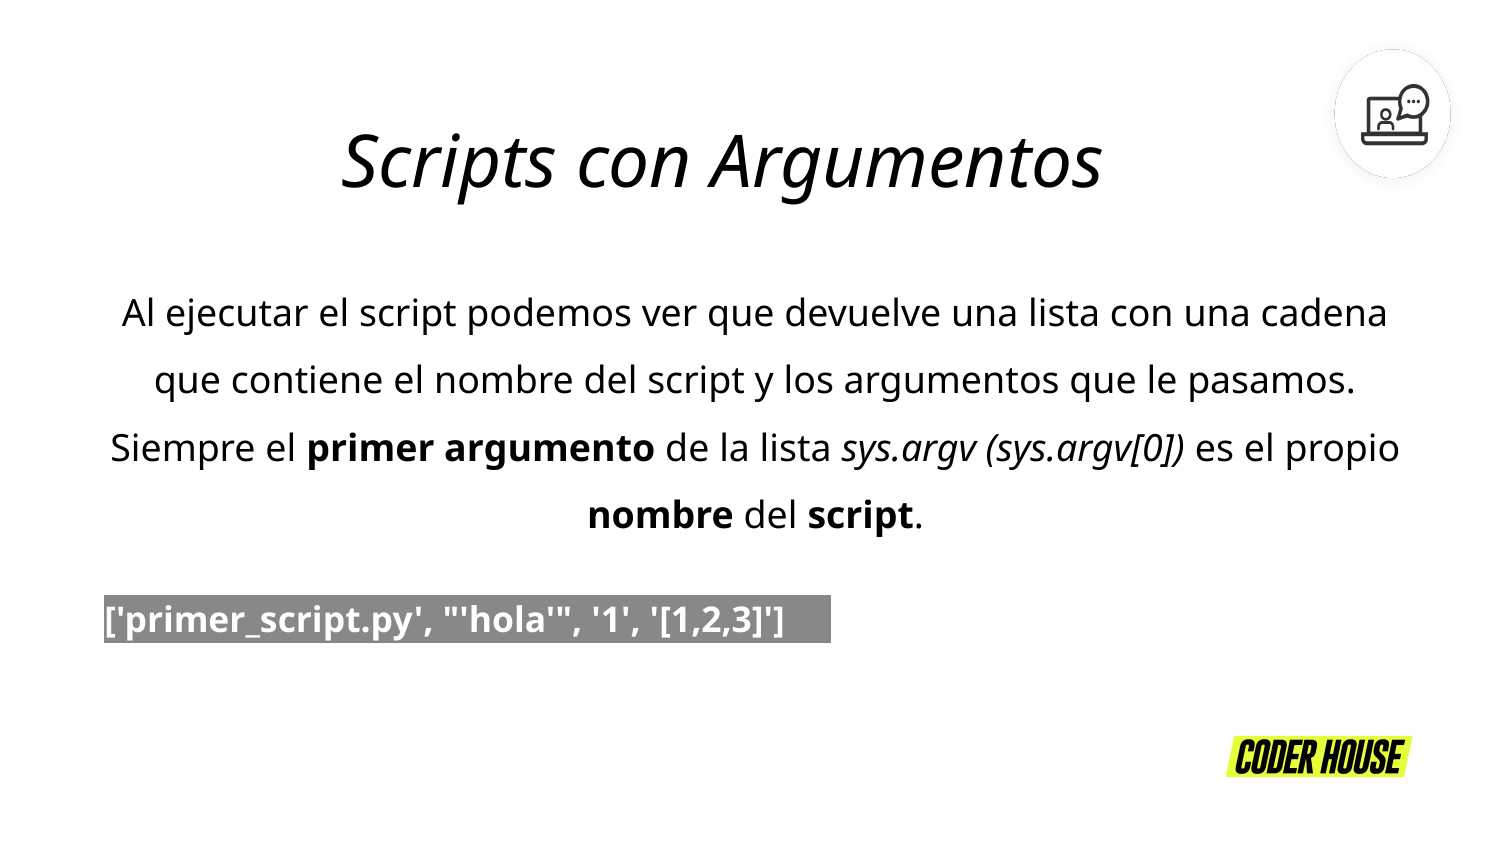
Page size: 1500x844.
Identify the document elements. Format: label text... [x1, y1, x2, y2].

picture [1320, 32, 1465, 195]
text_box Scripts con Argumentos [146, 76, 1300, 240]
picture [1221, 728, 1417, 784]
text_box Al ejecutar el script podemos ver que devuelve una lista con una cadena que contiene el nombre del script y los argumentos que le pasamos. Siempre el primer argumento de la lista sys.argv (sys.argv[0]) es el propio nombre del script. ['primer_script.py', "'hola'", '1', '[1,2,3]'] [87, 251, 1424, 809]
